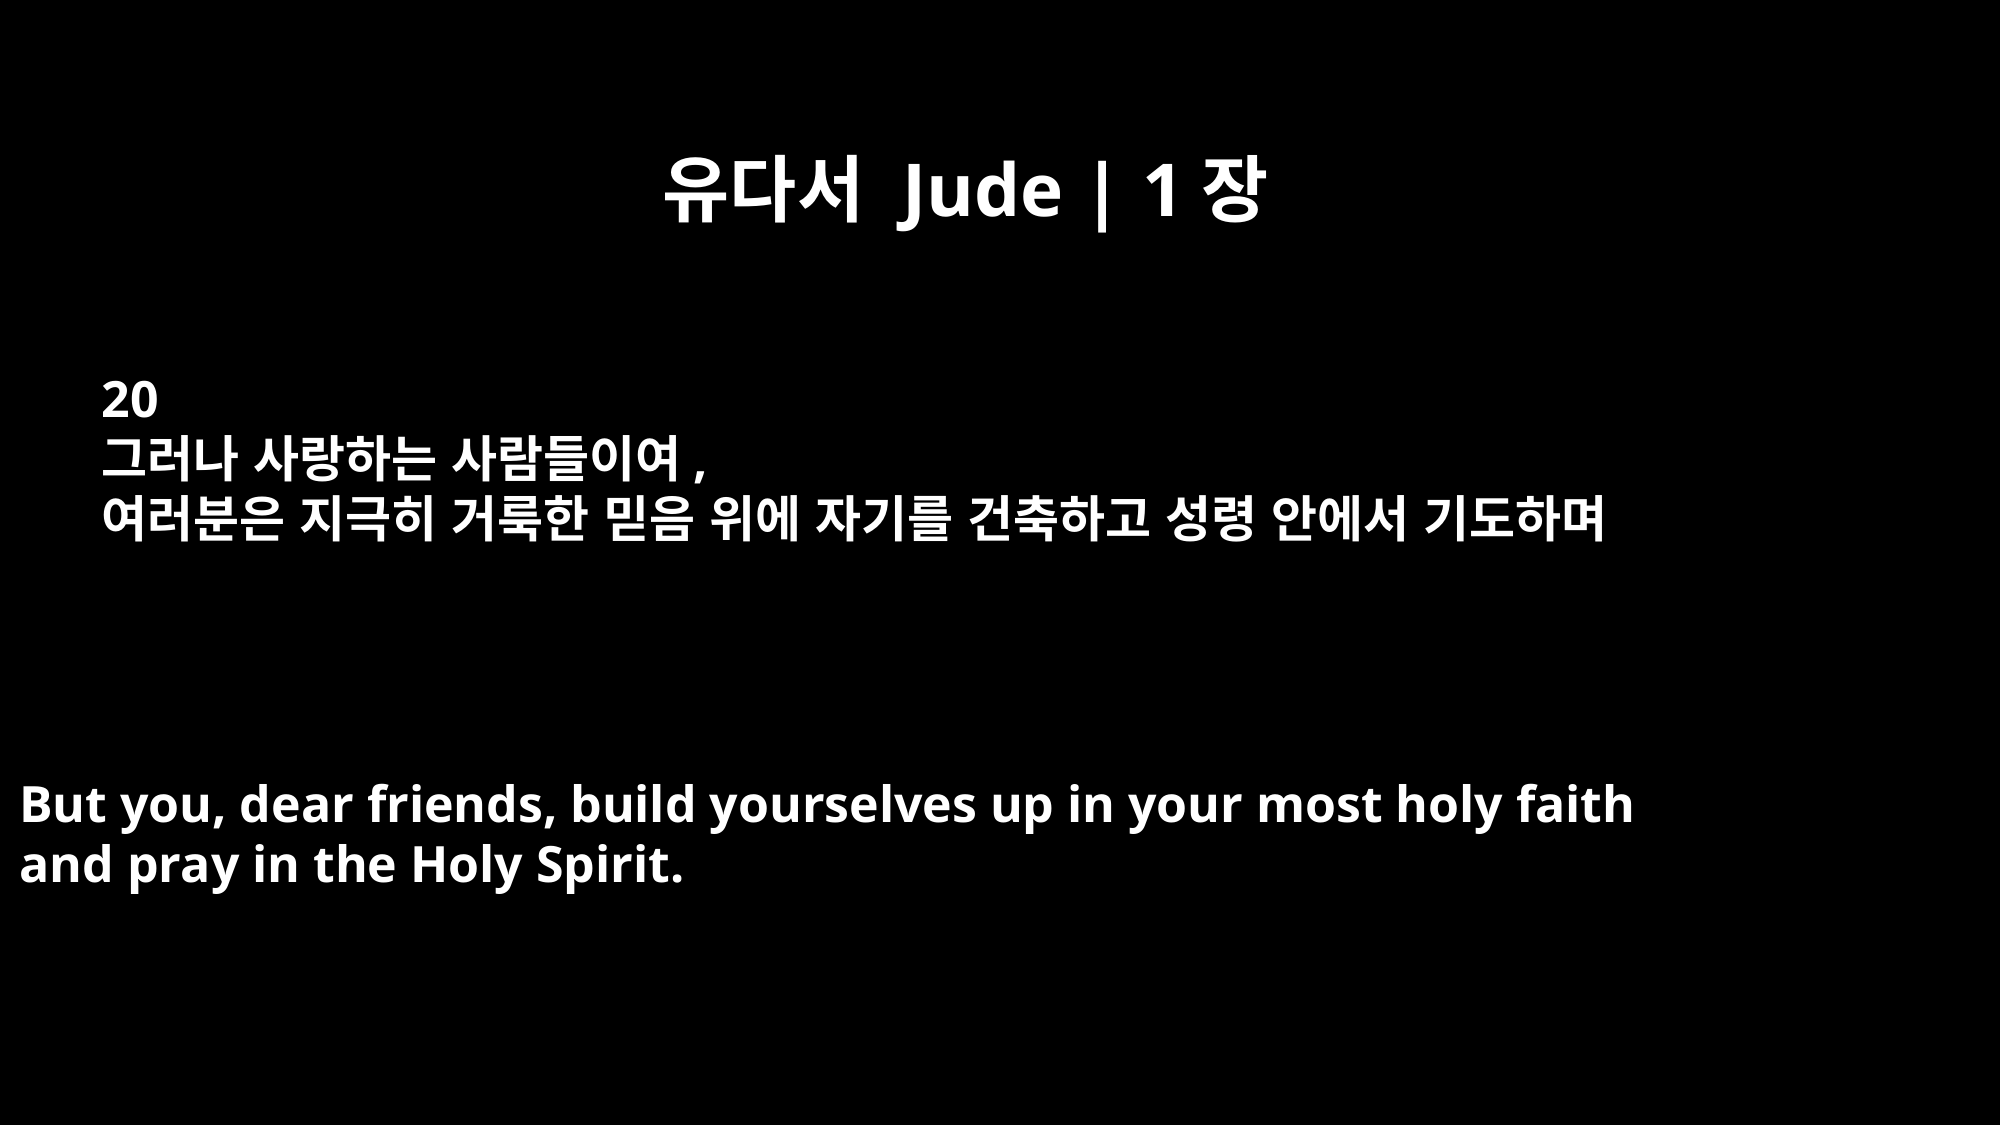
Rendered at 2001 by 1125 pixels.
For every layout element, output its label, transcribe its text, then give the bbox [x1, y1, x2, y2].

text_box But you, dear friends, build yourselves up in your most holy faith and pray in the Holy Spirit. [4, 764, 1664, 900]
text_box 유다서 Jude | 1장 [648, 136, 1284, 239]
text_box 20 그러나 사랑하는 사람들이여, 여러분은 지극히 거룩한 믿음 위에 자기를 건축하고 성령 안에서 기도하며 [87, 359, 1623, 555]
